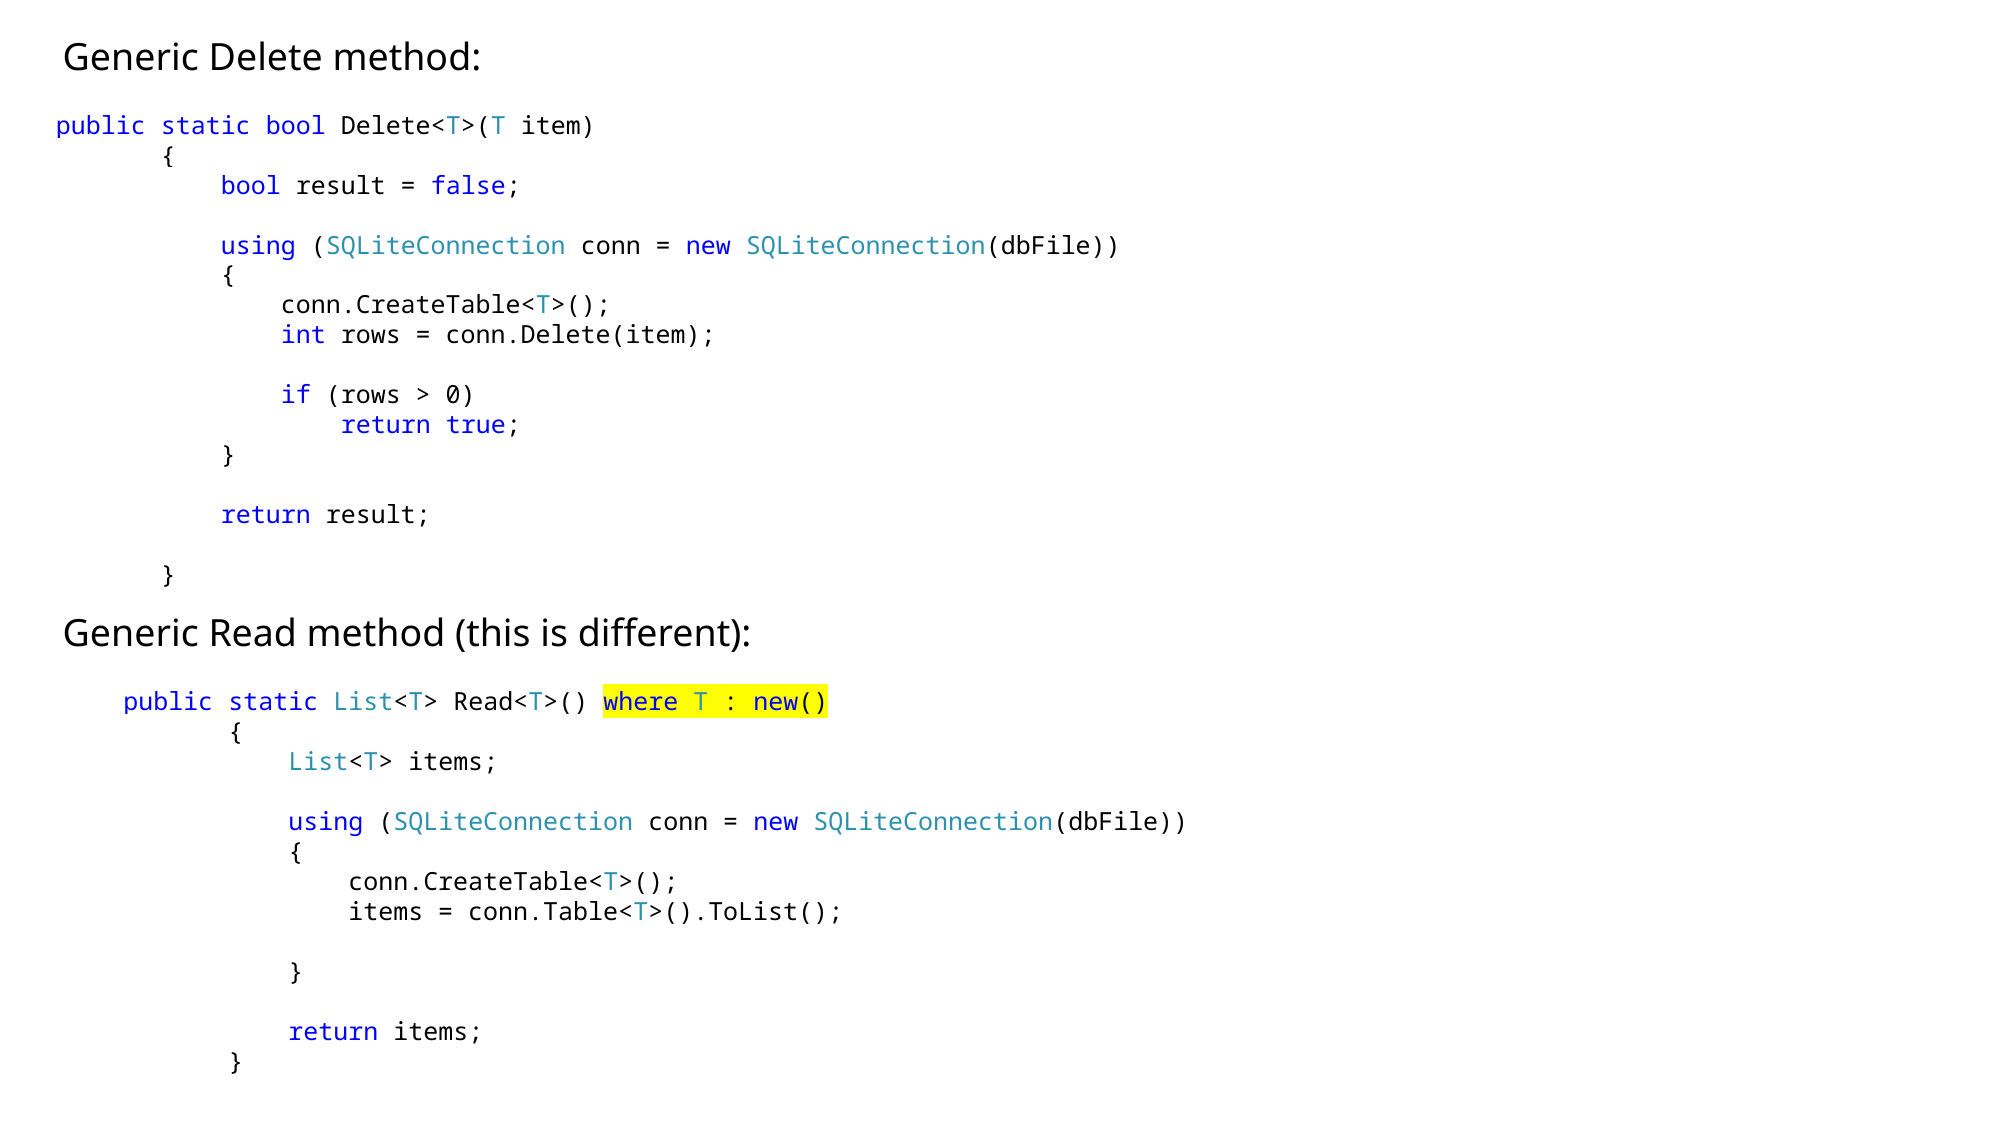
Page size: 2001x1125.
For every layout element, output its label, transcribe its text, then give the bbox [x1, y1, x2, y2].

text_box Generic Delete method: [47, 25, 1674, 86]
text_box public static bool Delete<T>(T item) { bool result = false; using (SQLiteConnection conn = new SQLiteConnection(dbFile)) { conn.CreateTable<T>(); int rows = conn.Delete(item); if (rows > 0) return true; } return result; } [25, 101, 1312, 596]
text_box public static List<T> Read<T>() where T : new() { List<T> items; using (SQLiteConnection conn = new SQLiteConnection(dbFile)) { conn.CreateTable<T>(); items = conn.Table<T>().ToList(); } return items; } [93, 678, 1391, 1083]
text_box Generic Read method (this is different): [47, 601, 1674, 662]
